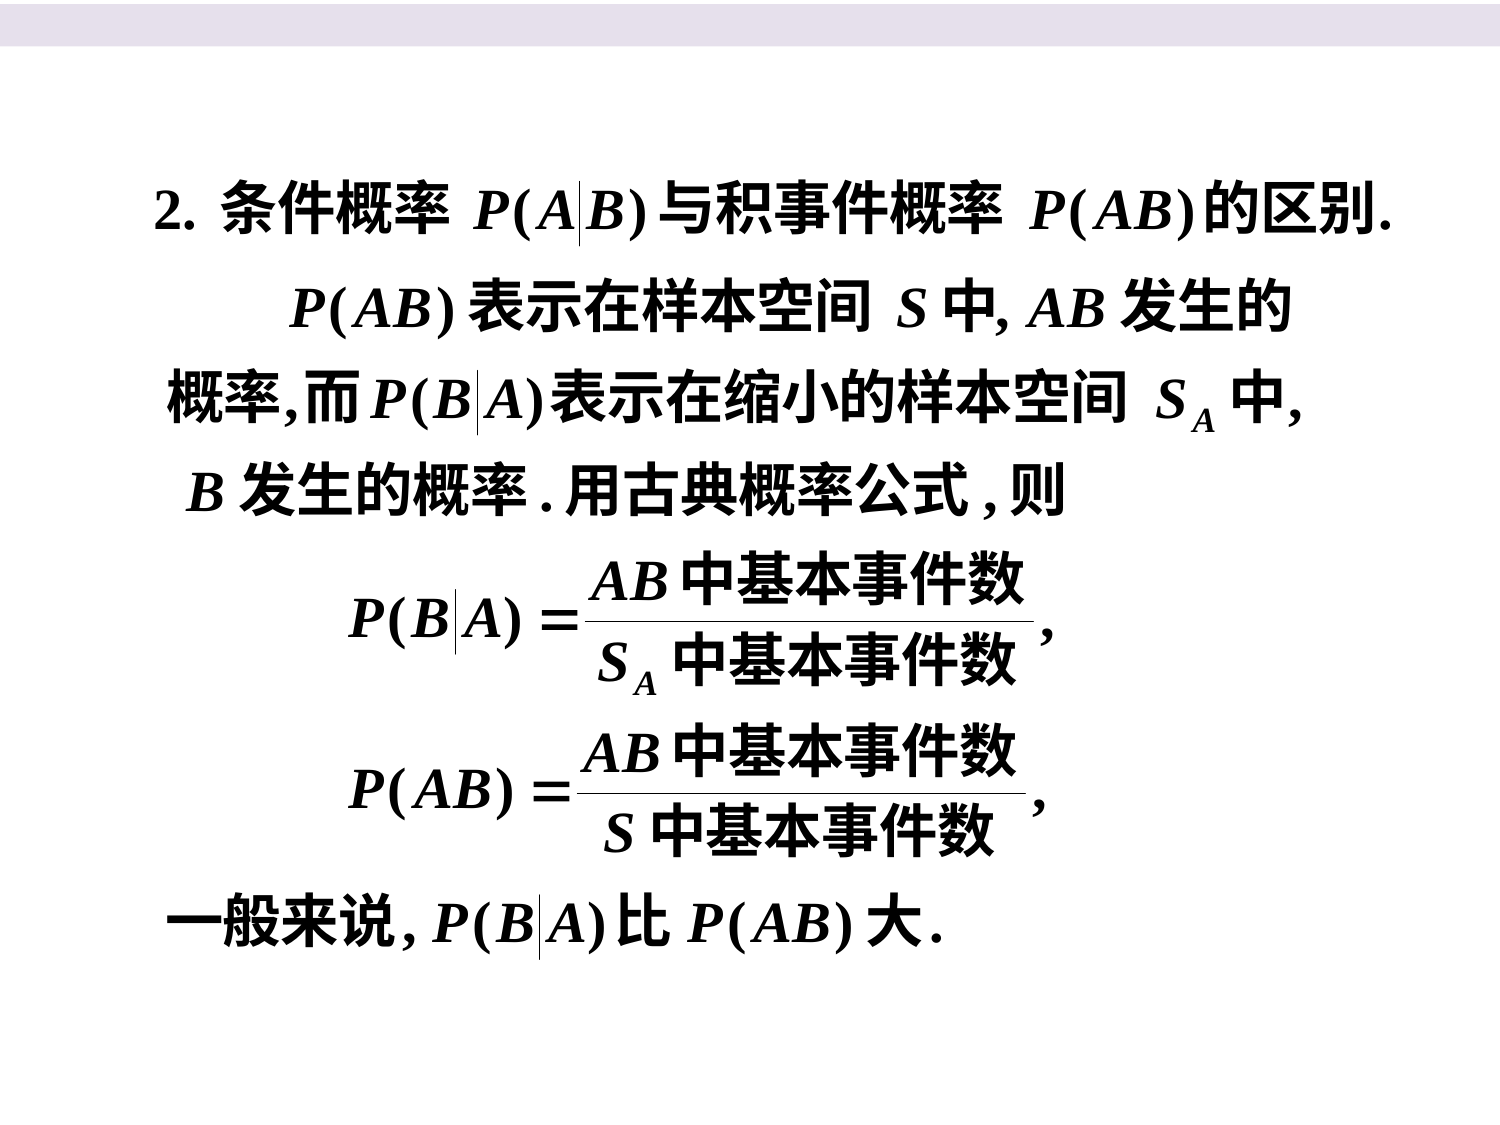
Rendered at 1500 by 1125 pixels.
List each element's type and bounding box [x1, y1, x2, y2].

text_box [149, 174, 1394, 251]
text_box [164, 274, 1324, 965]
